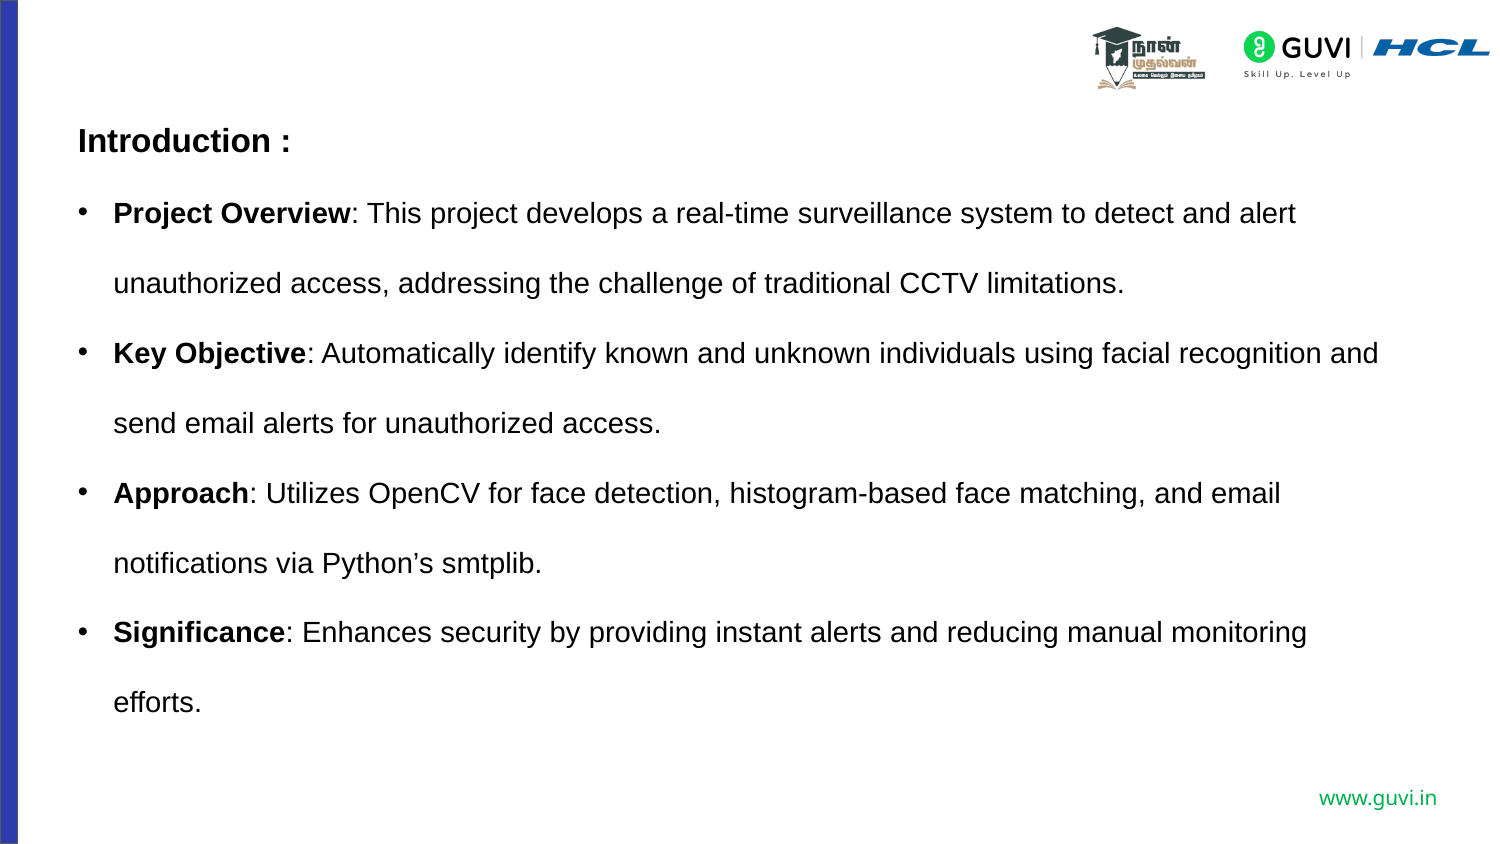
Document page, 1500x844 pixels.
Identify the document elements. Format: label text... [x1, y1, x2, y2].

picture [1244, 31, 1490, 83]
picture [1076, 15, 1219, 99]
text_box Introduction : Project Overview: This project develops a real-time surveillance system to detect and alert unauthorized access, addressing the challenge of traditional CCTV limitations. Key Objective: Automatically identify known and unknown individuals using facial recognition and send email alerts for unauthorized access. Approach: Utilizes OpenCV for face detection, histogram-based face matching, and email notifications via Python’s smtplib. Significance: Enhances security by providing instant alerts and reducing manual monitoring efforts. [63, 72, 1410, 796]
text_box www.guvi.in [1308, 779, 1448, 810]
text_box [0, 0, 18, 844]
